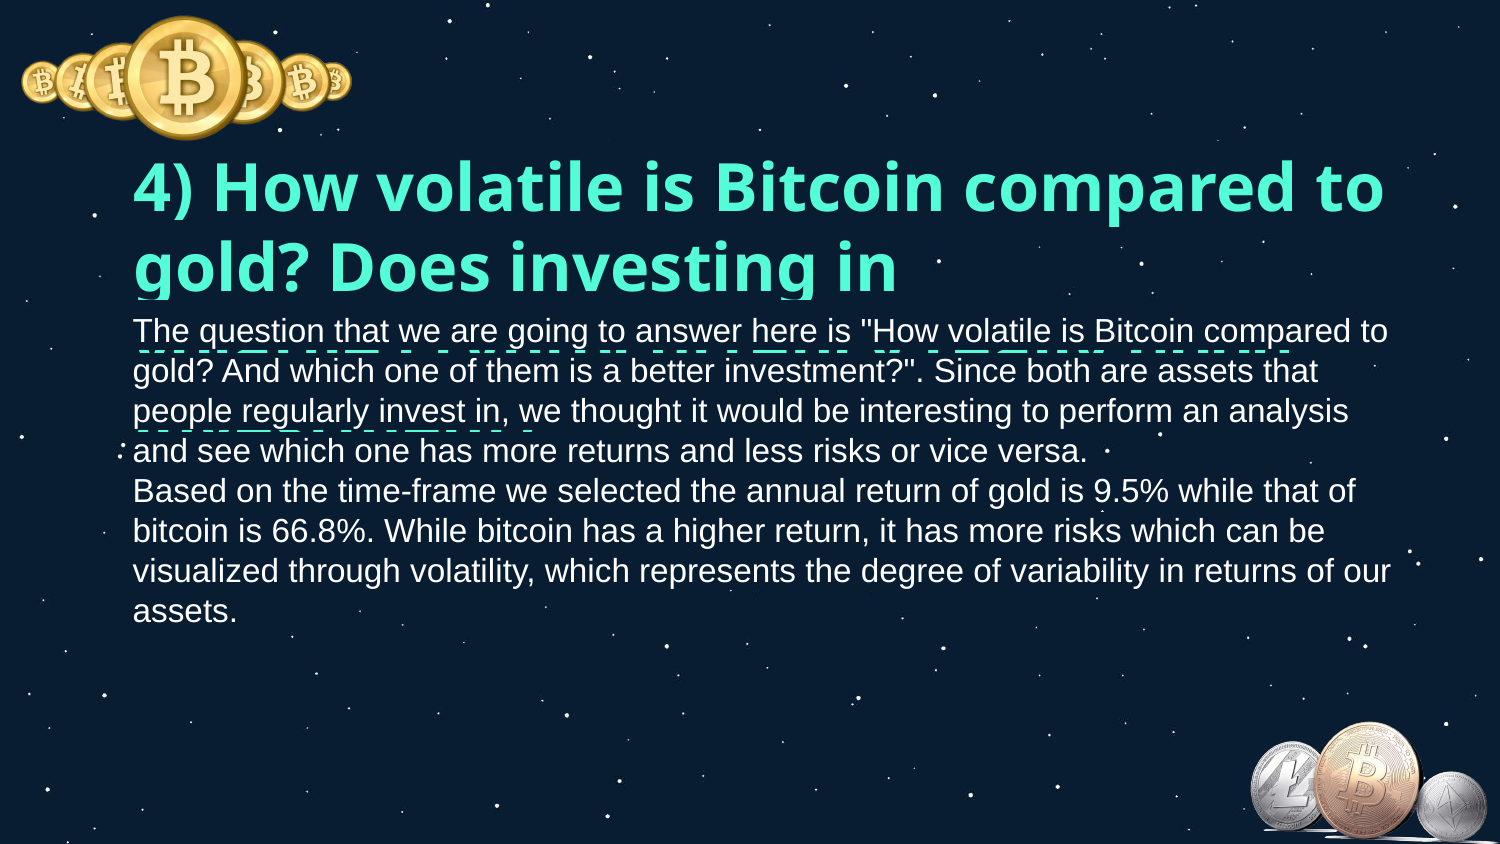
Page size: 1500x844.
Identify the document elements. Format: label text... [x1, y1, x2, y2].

picture [0, 0, 1500, 844]
list The question that we are going to answer here is "How volatile is Bitcoin compared to gold? And which one of them is a better investment?". Since both are assets that people regularly invest in, we thought it would be interesting to perform an analysis and see which one has more returns and less risks or vice versa. Based on the time-frame we selected the annual return of gold is 9.5% while that of bitcoin is 66.8%. While bitcoin has a higher return, it has more risks which can be visualized through volatility, which represents the degree of variability in returns of our assets. [132, 294, 1397, 822]
title 4) How volatile is Bitcoin compared to gold? Does investing in volatile cryptocurrency really good investment? [118, 130, 1412, 336]
